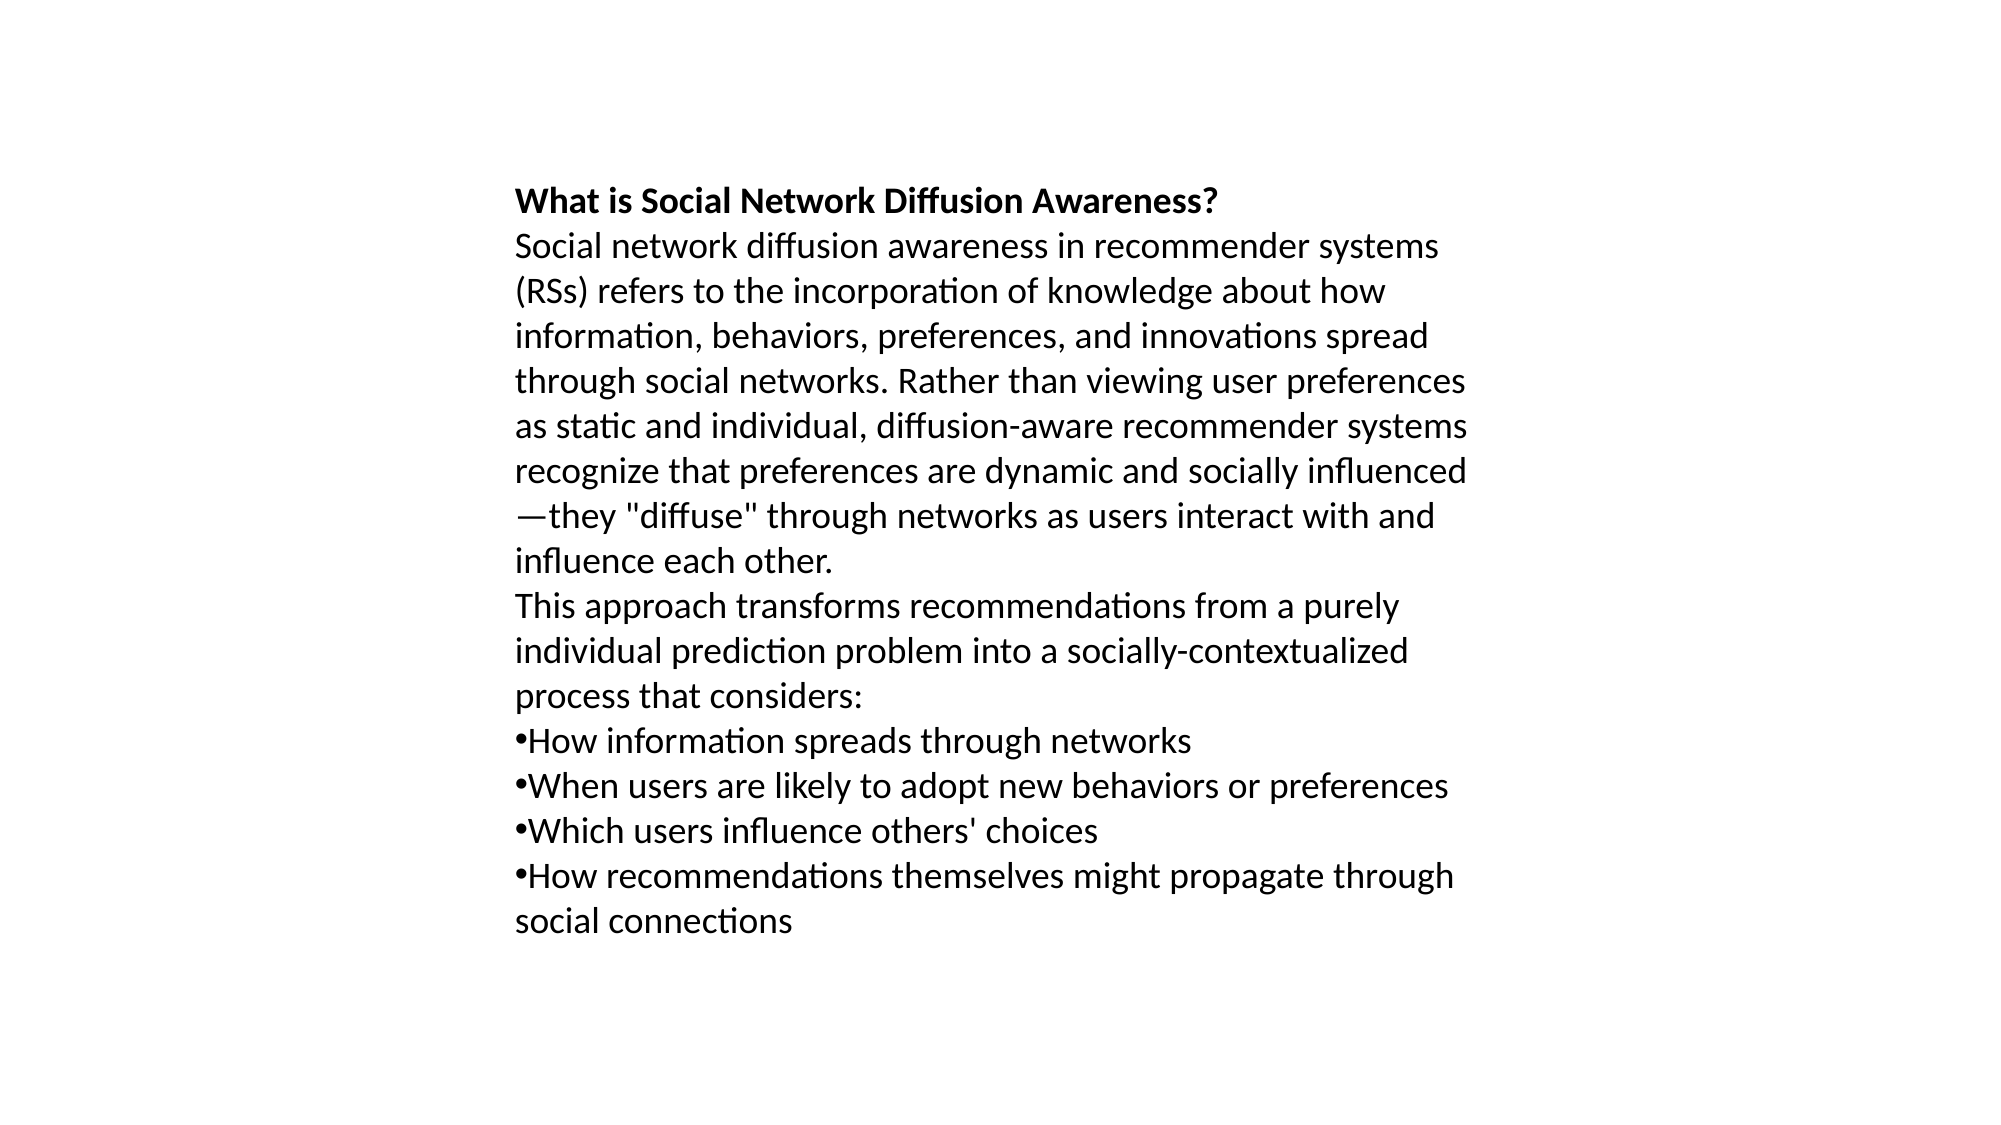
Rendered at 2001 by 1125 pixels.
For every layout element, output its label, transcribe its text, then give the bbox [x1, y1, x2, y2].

text_box What is Social Network Diffusion Awareness? Social network diffusion awareness in recommender systems (RSs) refers to the incorporation of knowledge about how information, behaviors, preferences, and innovations spread through social networks. Rather than viewing user preferences as static and individual, diffusion-aware recommender systems recognize that preferences are dynamic and socially influenced—they "diffuse" through networks as users interact with and influence each other. This approach transforms recommendations from a purely individual prediction problem into a socially-contextualized process that considers: How information spreads through networks When users are likely to adopt new behaviors or preferences Which users influence others' choices How recommendations themselves might propagate through social connections [500, 168, 1500, 949]
